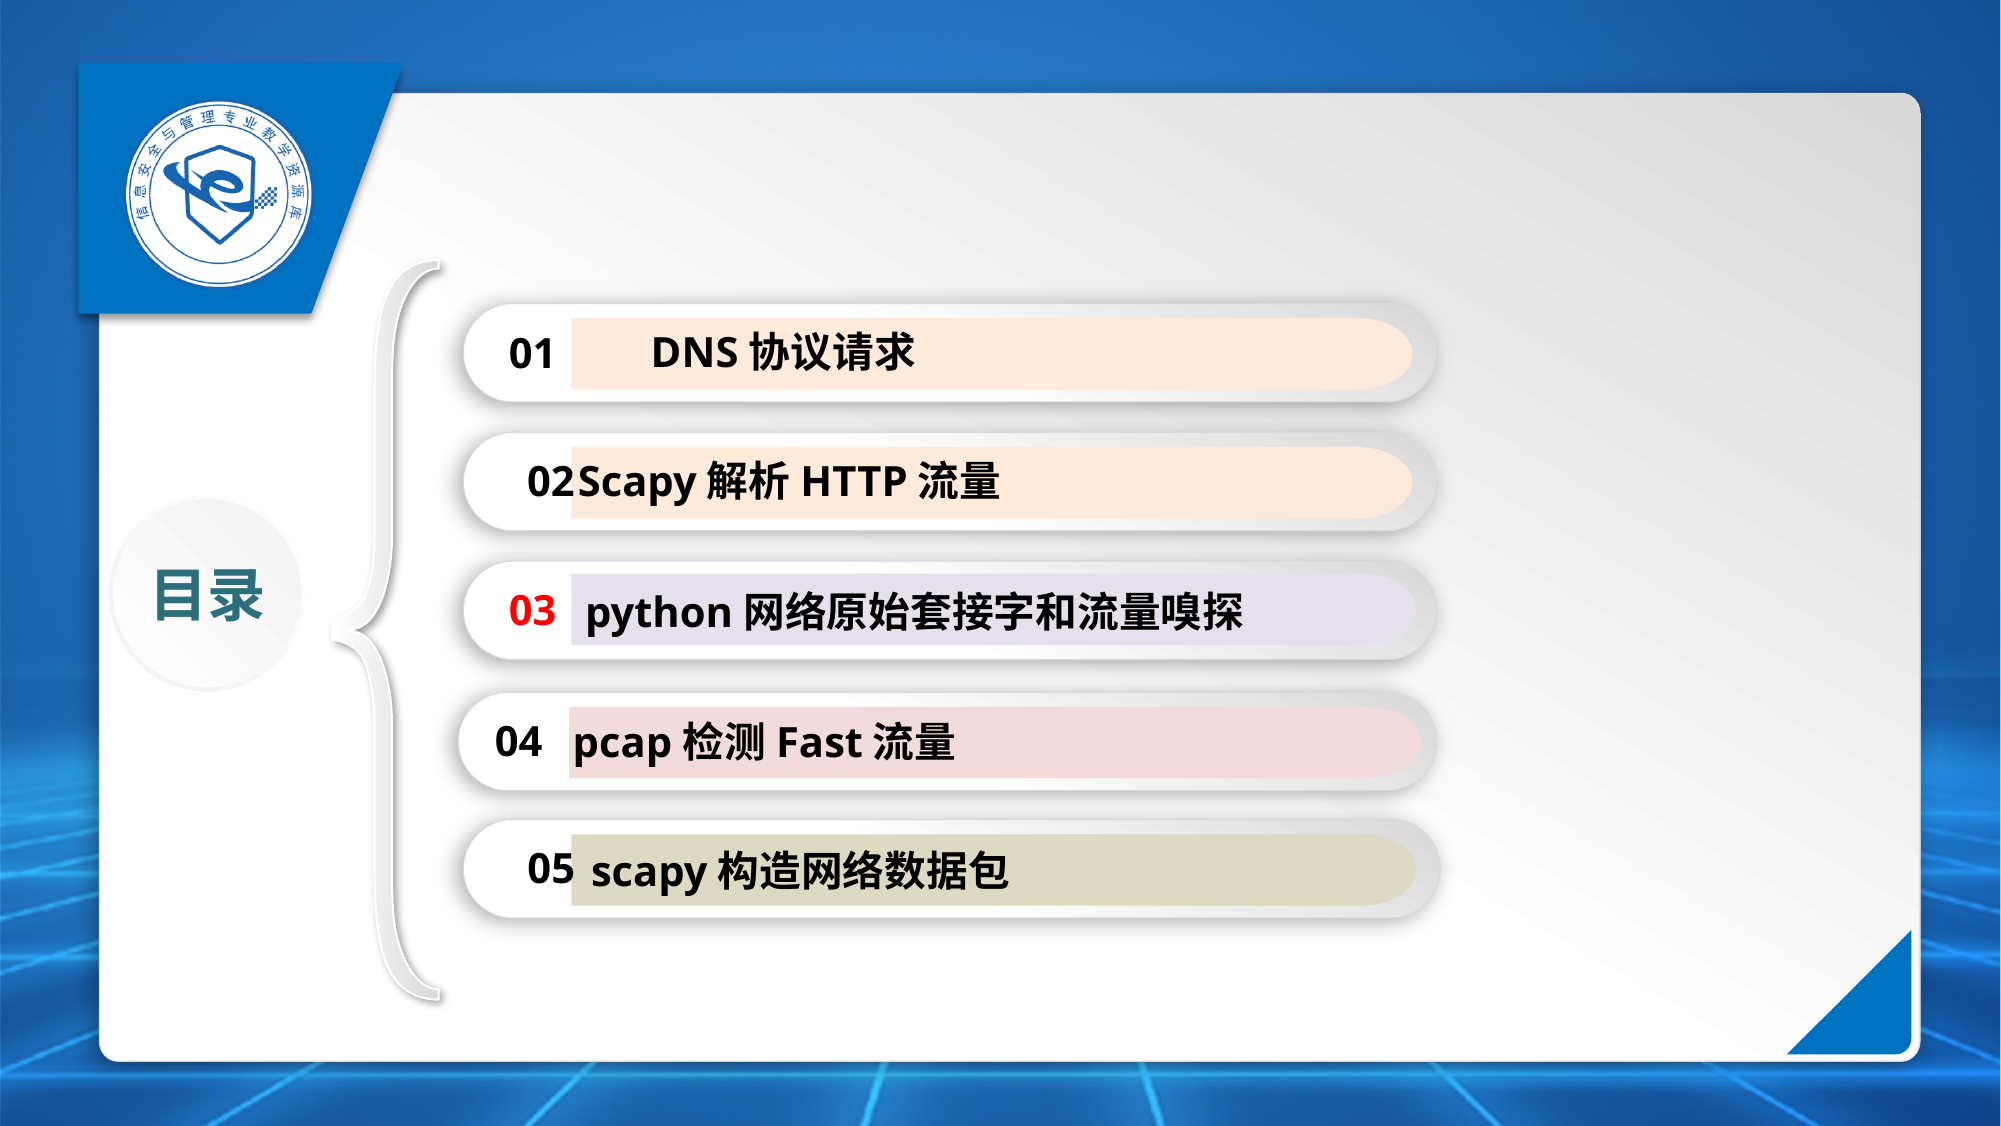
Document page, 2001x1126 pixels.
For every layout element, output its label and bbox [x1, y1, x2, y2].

text_box [463, 303, 1437, 403]
text_box [463, 819, 1441, 919]
text_box [463, 560, 1437, 660]
text_box [108, 494, 306, 692]
text_box [331, 260, 439, 1000]
text_box [463, 432, 1437, 531]
text_box [457, 691, 1437, 791]
picture [0, 0, 2001, 1126]
